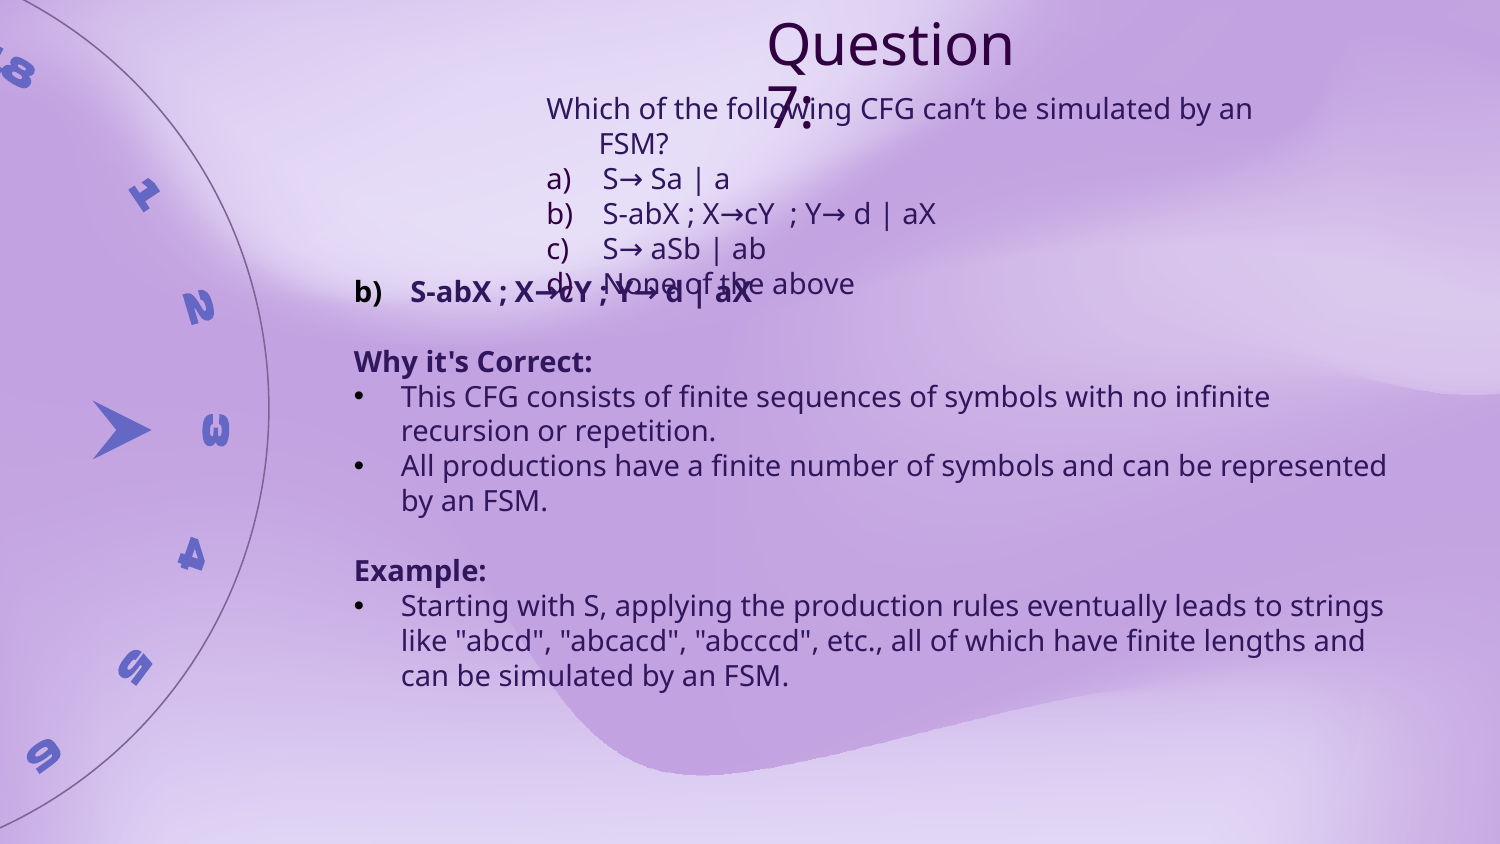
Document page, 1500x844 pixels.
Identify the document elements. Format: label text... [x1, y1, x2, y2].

text_box Which of the following CFG can’t be simulated by an FSM? S→ Sa | a S-abX ; X→cY ; Y→ d | aX S→ aSb | ab None of the above [508, 75, 1318, 265]
picture [0, 0, 1500, 844]
text_box S-abX ; X→cY ; Y→ d | aX Why it's Correct: This CFG consists of finite sequences of symbols with no infinite recursion or repetition. All productions have a finite number of symbols and can be represented by an FSM. Example: Starting with S, applying the production rules eventually leads to strings like "abcd", "abcacd", "abcccd", etc., all of which have finite lengths and can be simulated by an FSM. [339, 265, 1408, 700]
text_box [0, 0, 269, 828]
text_box Question 7: [751, 0, 1075, 75]
